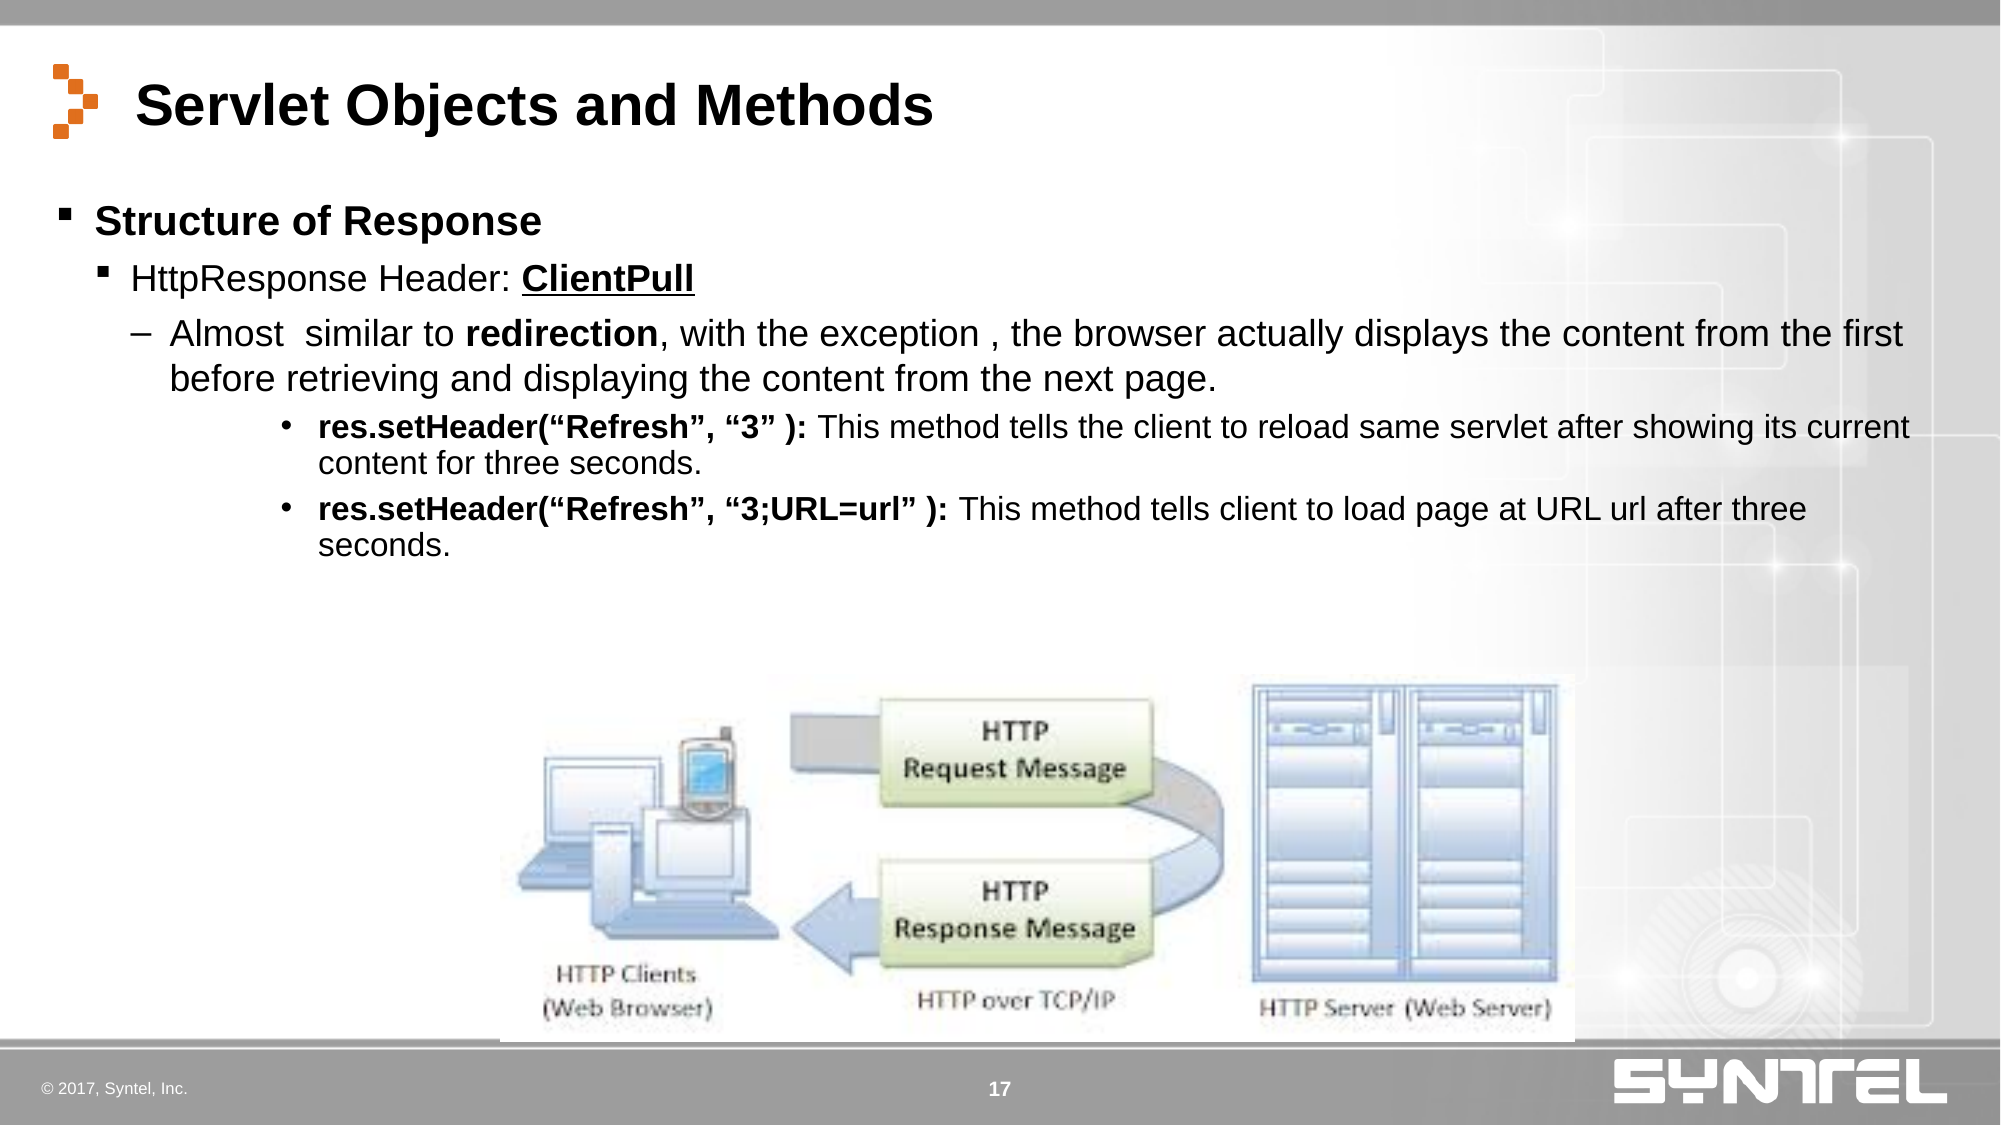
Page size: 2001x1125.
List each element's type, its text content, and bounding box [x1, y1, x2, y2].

title Servlet Objects and Methods [120, 43, 1949, 160]
list Structure of Response HttpResponse Header: ClientPull Almost similar to redirection, with the exception , the browser actually displays the content from the first before retrieving and displaying the content from the next page. res.setHeader(“Refresh”, “3” ): This method tells the client to reload same servlet after showing its current content for three seconds. res.setHeader(“Refresh”, “3;URL=url” ): This method tells client to load page at URL url after three seconds. [40, 186, 1948, 1006]
picture [0, 0, 2001, 1125]
